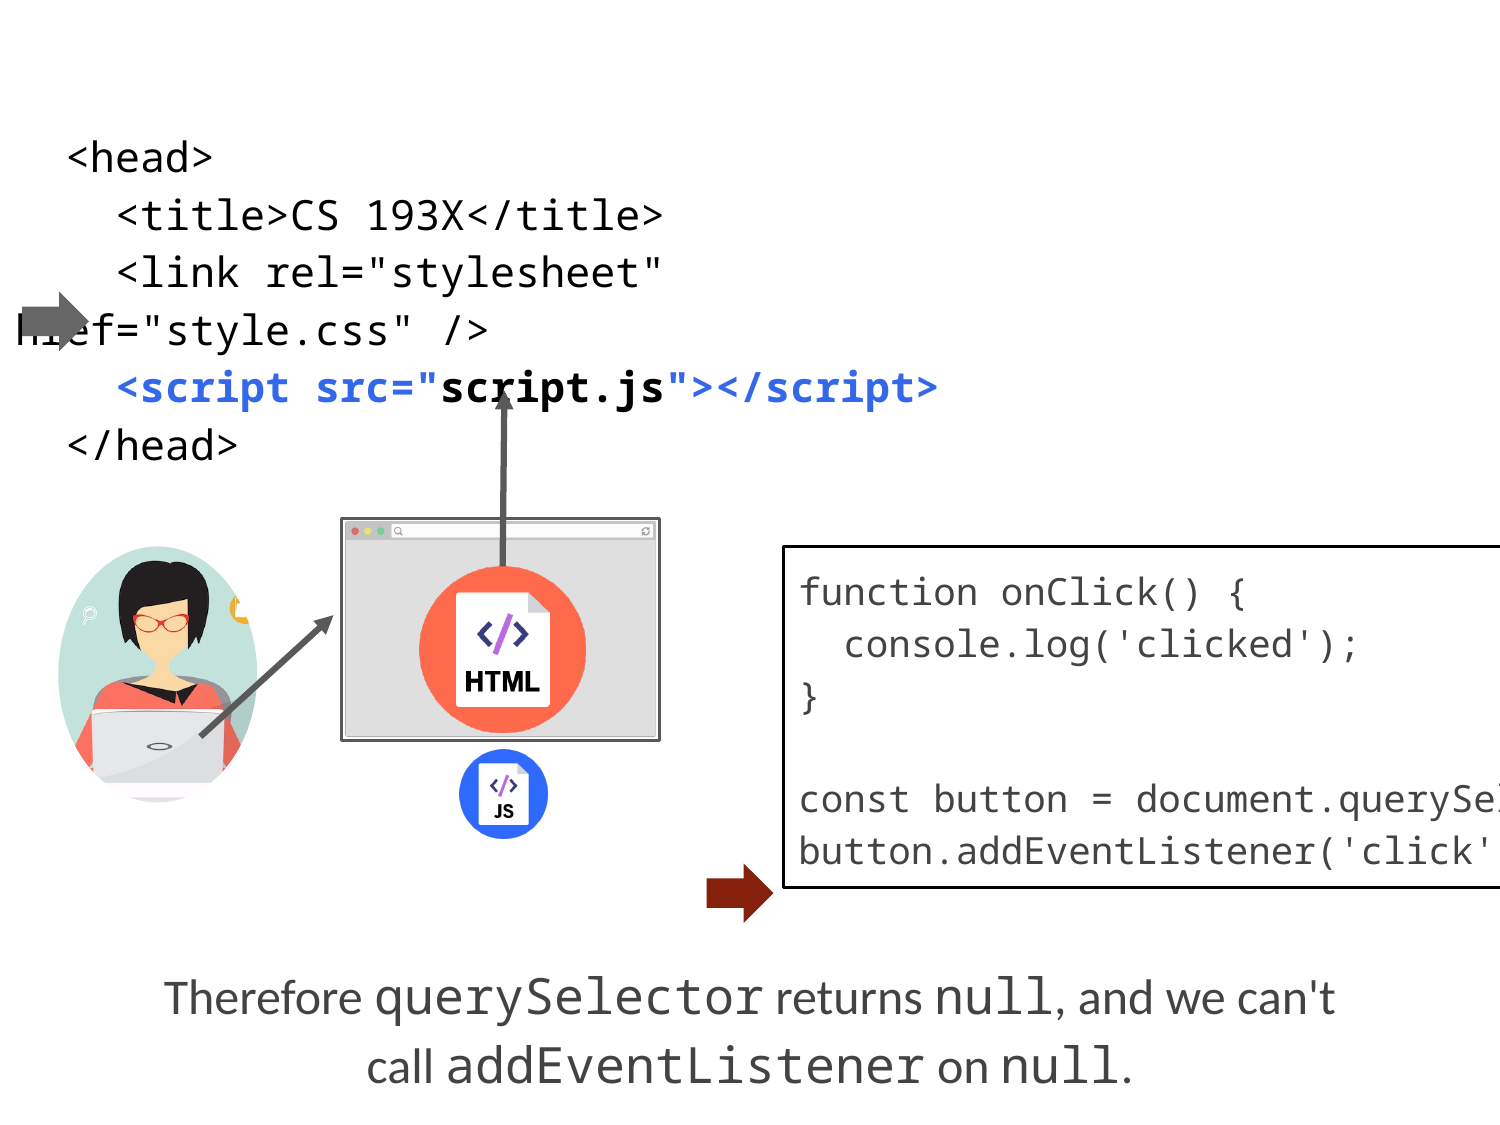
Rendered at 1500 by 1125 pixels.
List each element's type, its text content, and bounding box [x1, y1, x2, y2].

picture [342, 519, 659, 739]
list Therefore querySelector returns null, and we can't call addEventListener on null. [128, 940, 1372, 1092]
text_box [200, 614, 334, 737]
text_box function onClick() { console.log('clicked'); } const button = document.querySelector('button'); button.addEventListener('click', onClick); [783, 546, 1500, 888]
text_box [22, 291, 89, 352]
picture [458, 749, 548, 839]
text_box [706, 863, 774, 923]
text_box <head> <title>CS 193X</title> <link rel="stylesheet" href="style.css" /> <script src="script.js"></script> </head> [0, 108, 1102, 450]
picture [58, 546, 258, 803]
